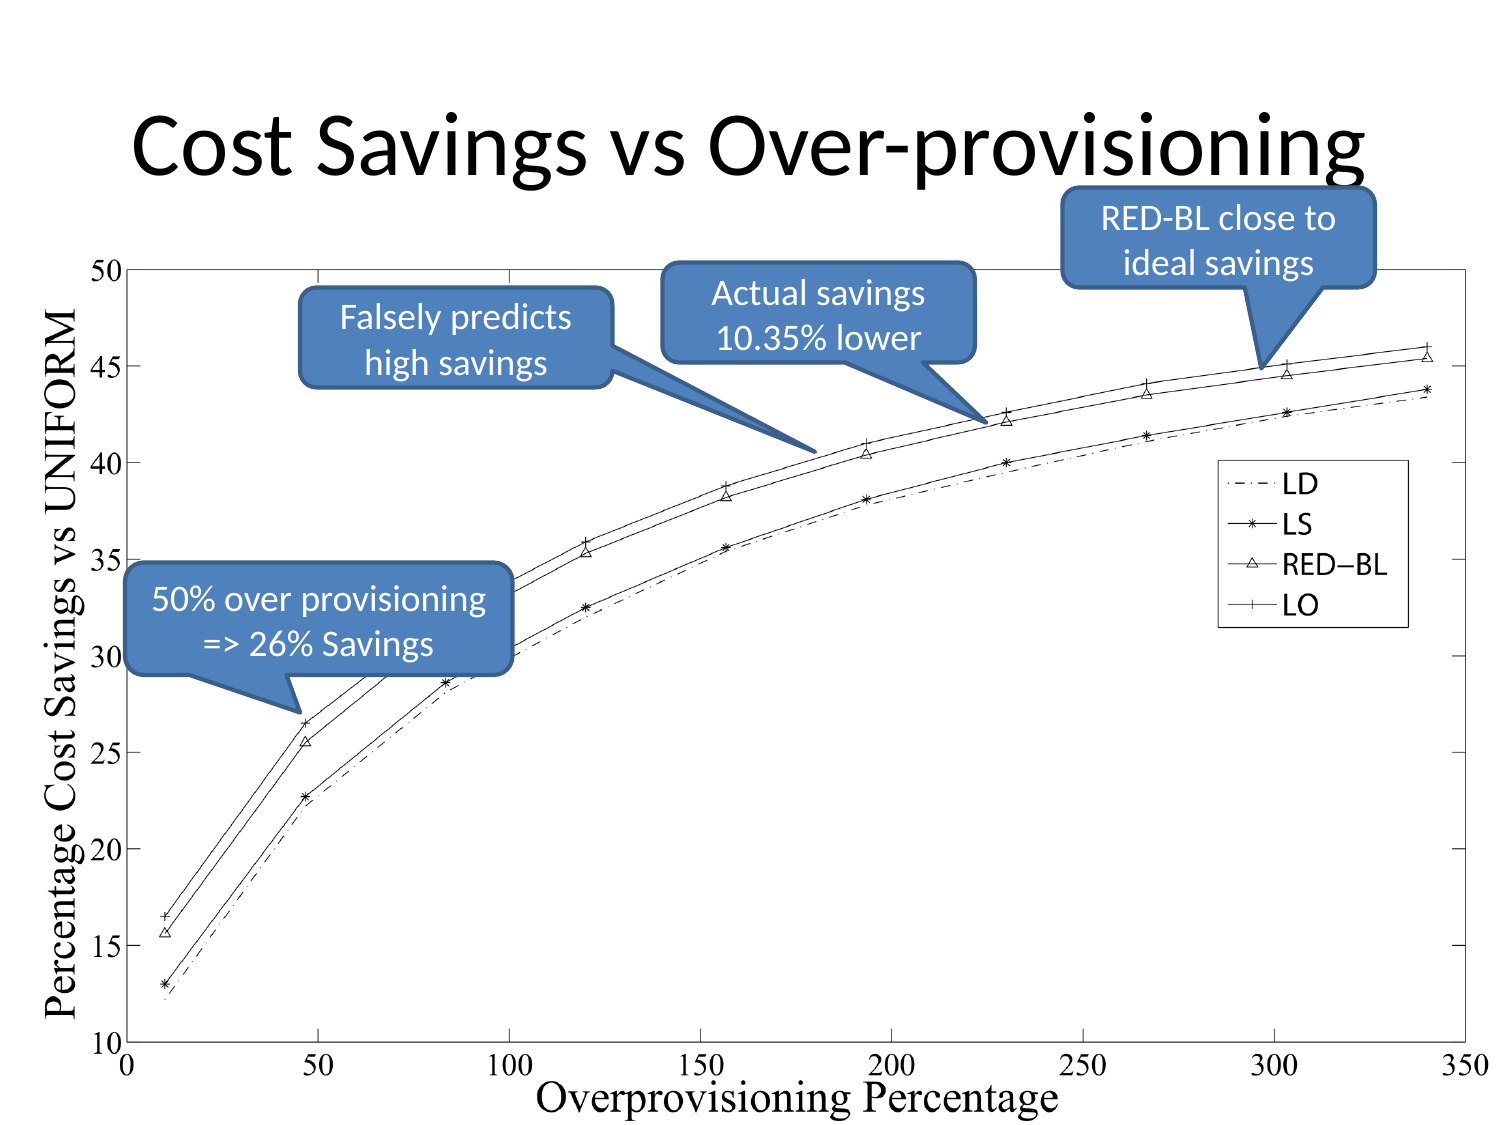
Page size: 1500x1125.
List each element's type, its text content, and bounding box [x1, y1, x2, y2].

title Cost Savings vs Over-provisioning [75, 45, 1425, 233]
text_box RED-BL close to ideal savings [1060, 185, 1378, 253]
picture [37, 254, 1489, 1125]
